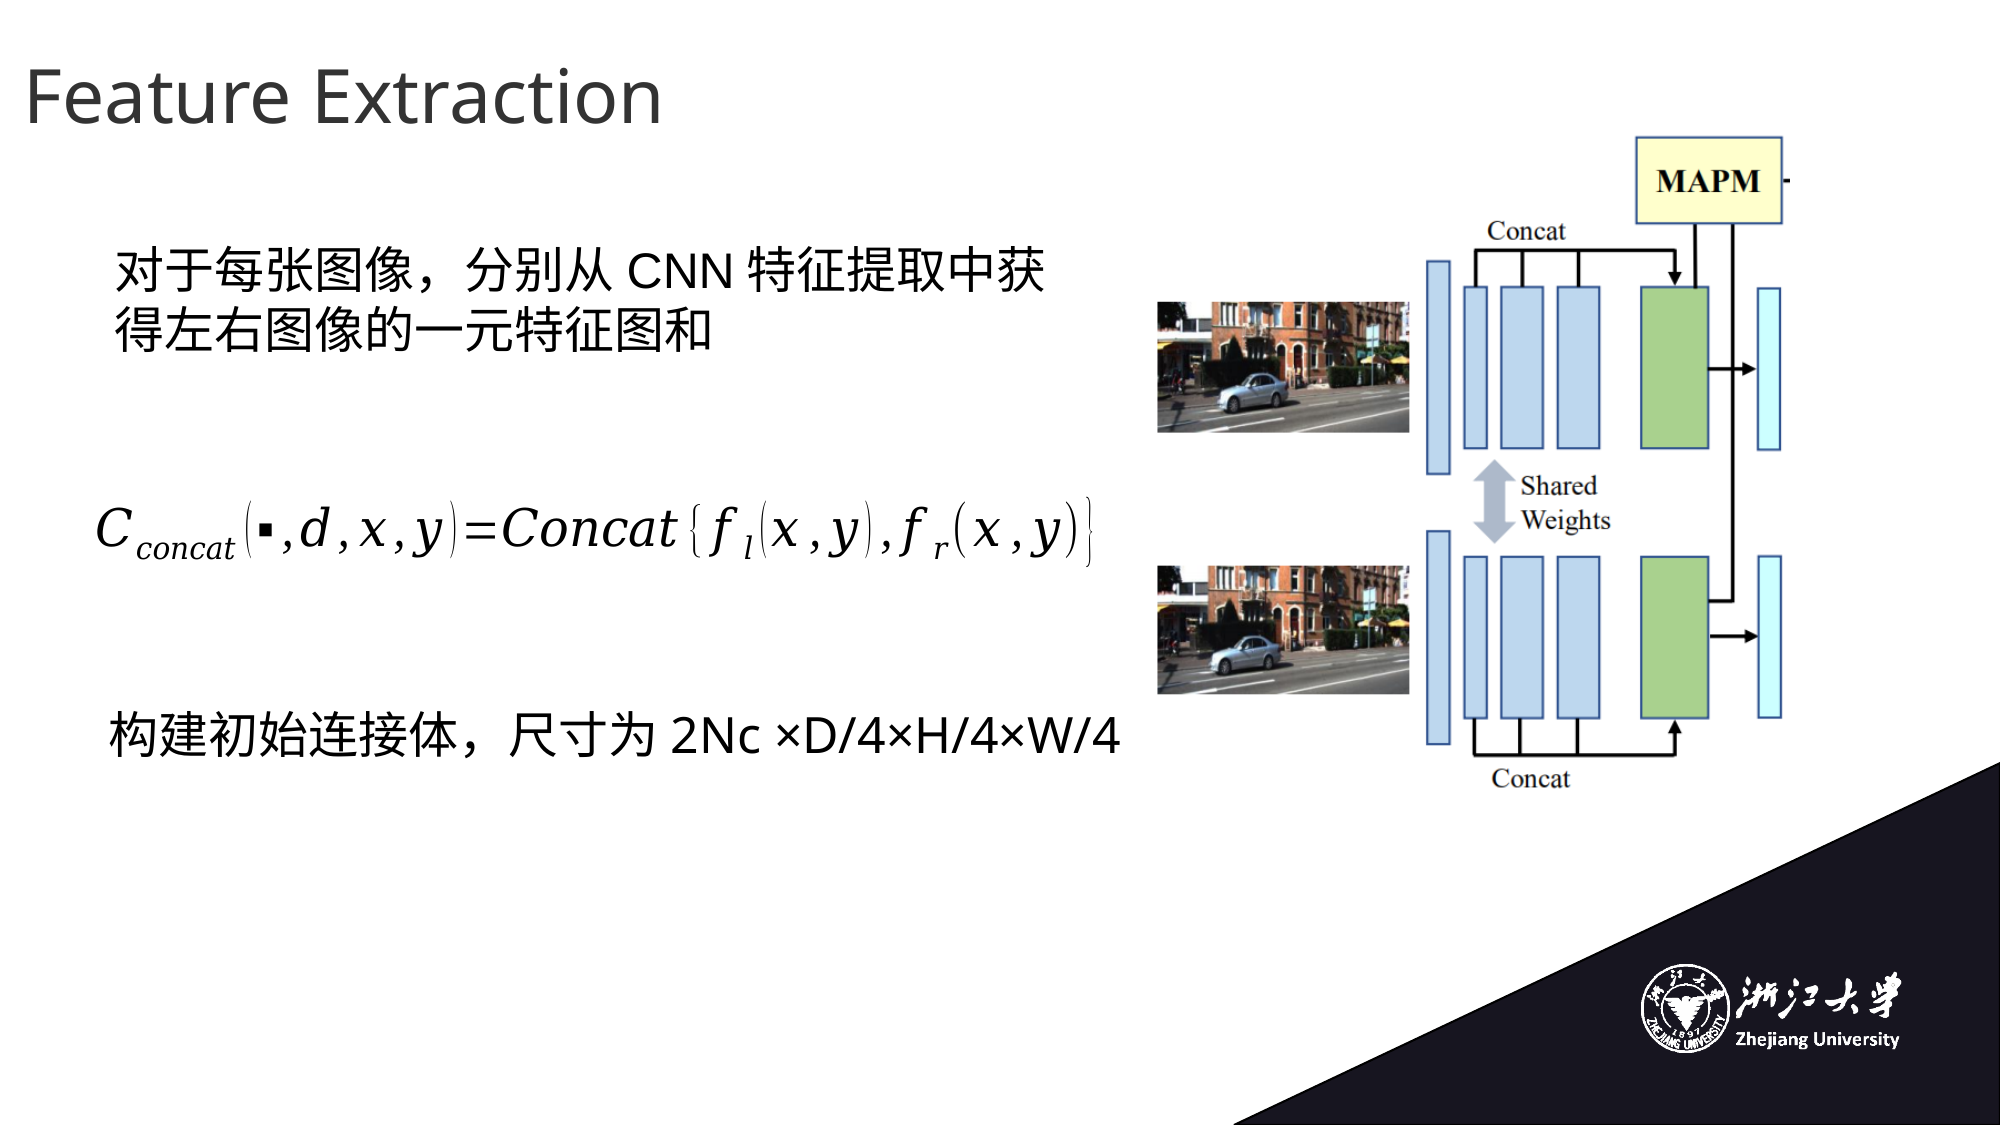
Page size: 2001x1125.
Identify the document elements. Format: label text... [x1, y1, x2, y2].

text_box Feature Extraction [8, 40, 681, 146]
text_box [1807, 761, 2000, 1125]
picture [1554, 853, 1969, 1125]
text_box 构建初始连接体，尺寸为2Nc ×D/4×H/4×W/4 [70, 695, 1132, 771]
text_box [1233, 972, 1554, 1125]
picture [1132, 130, 1790, 803]
